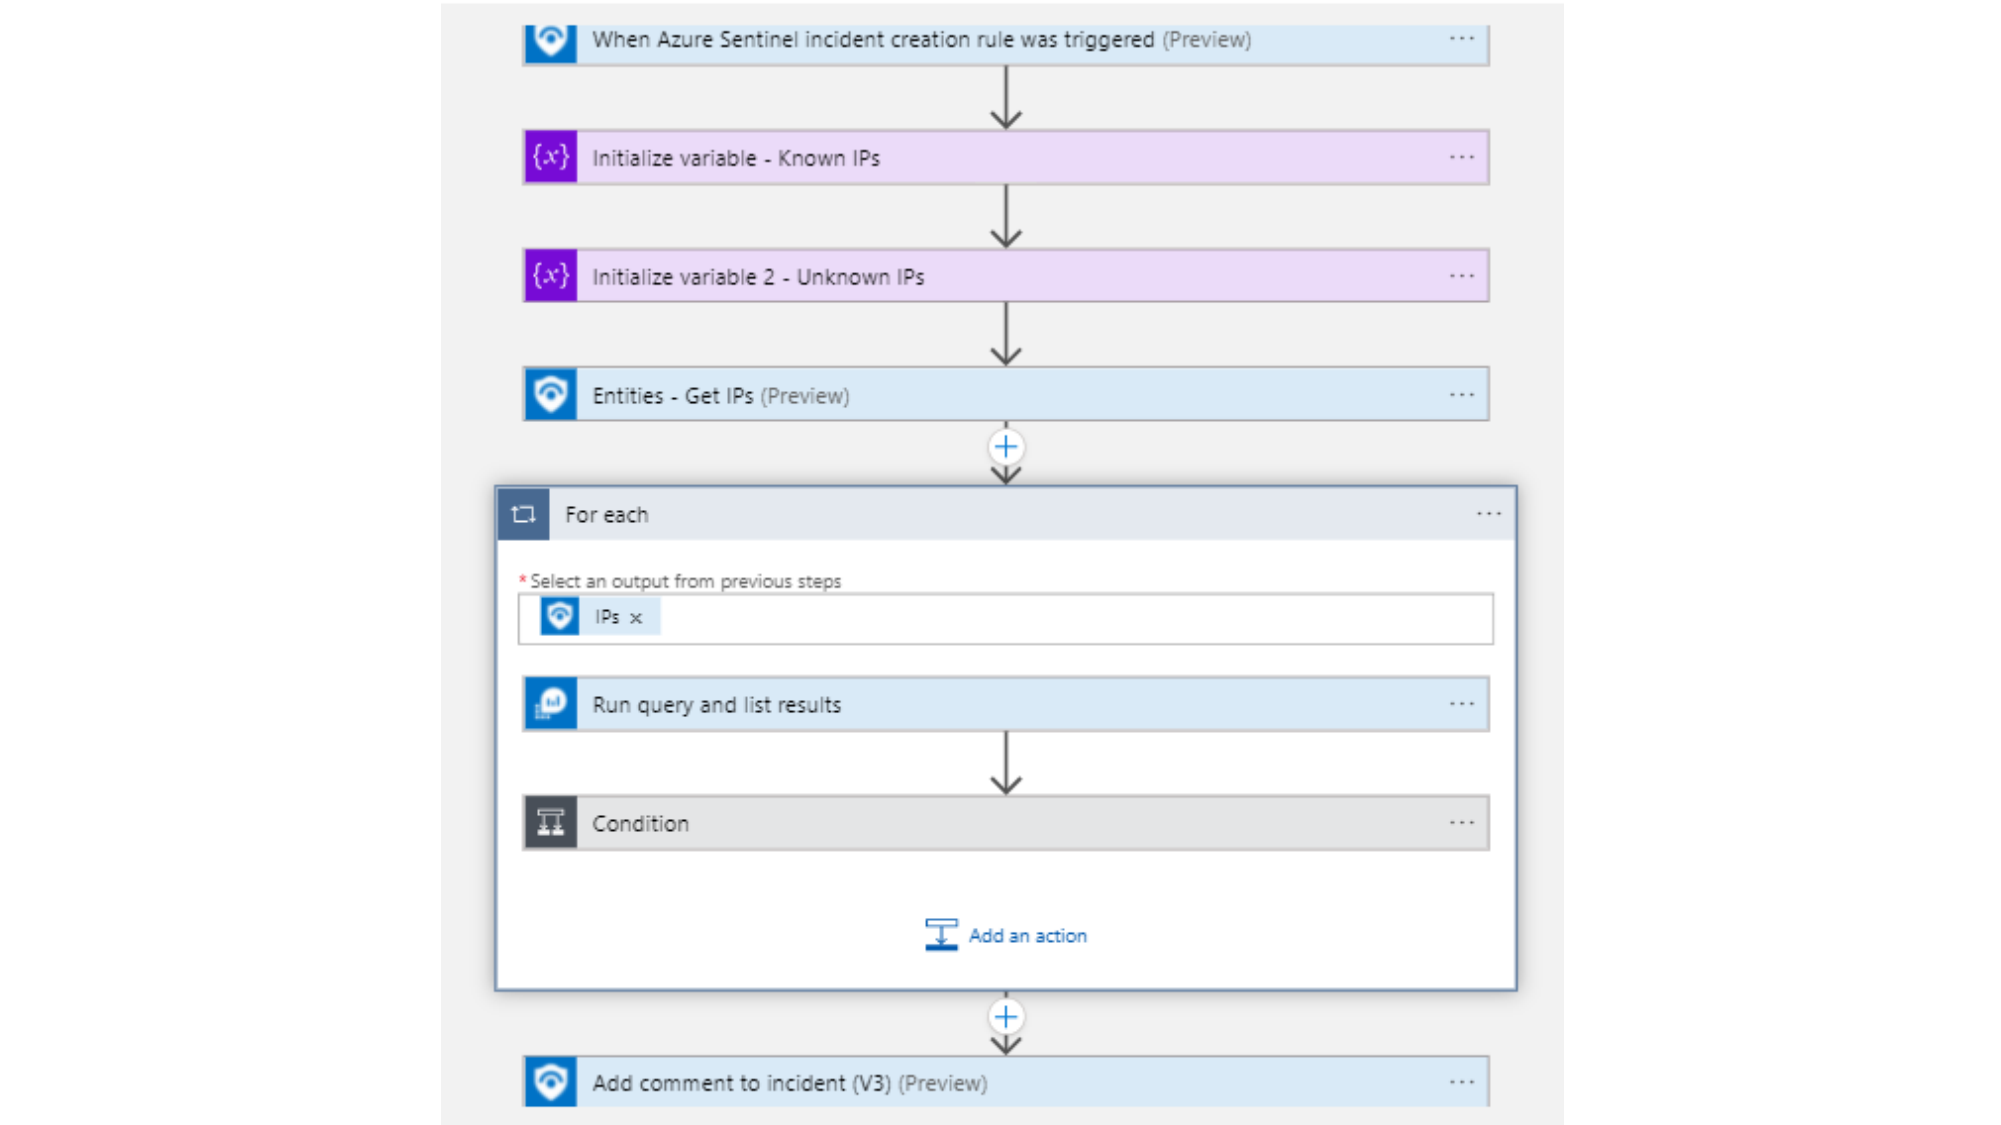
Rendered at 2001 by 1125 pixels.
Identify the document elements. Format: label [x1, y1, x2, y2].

picture [441, 0, 1564, 1125]
